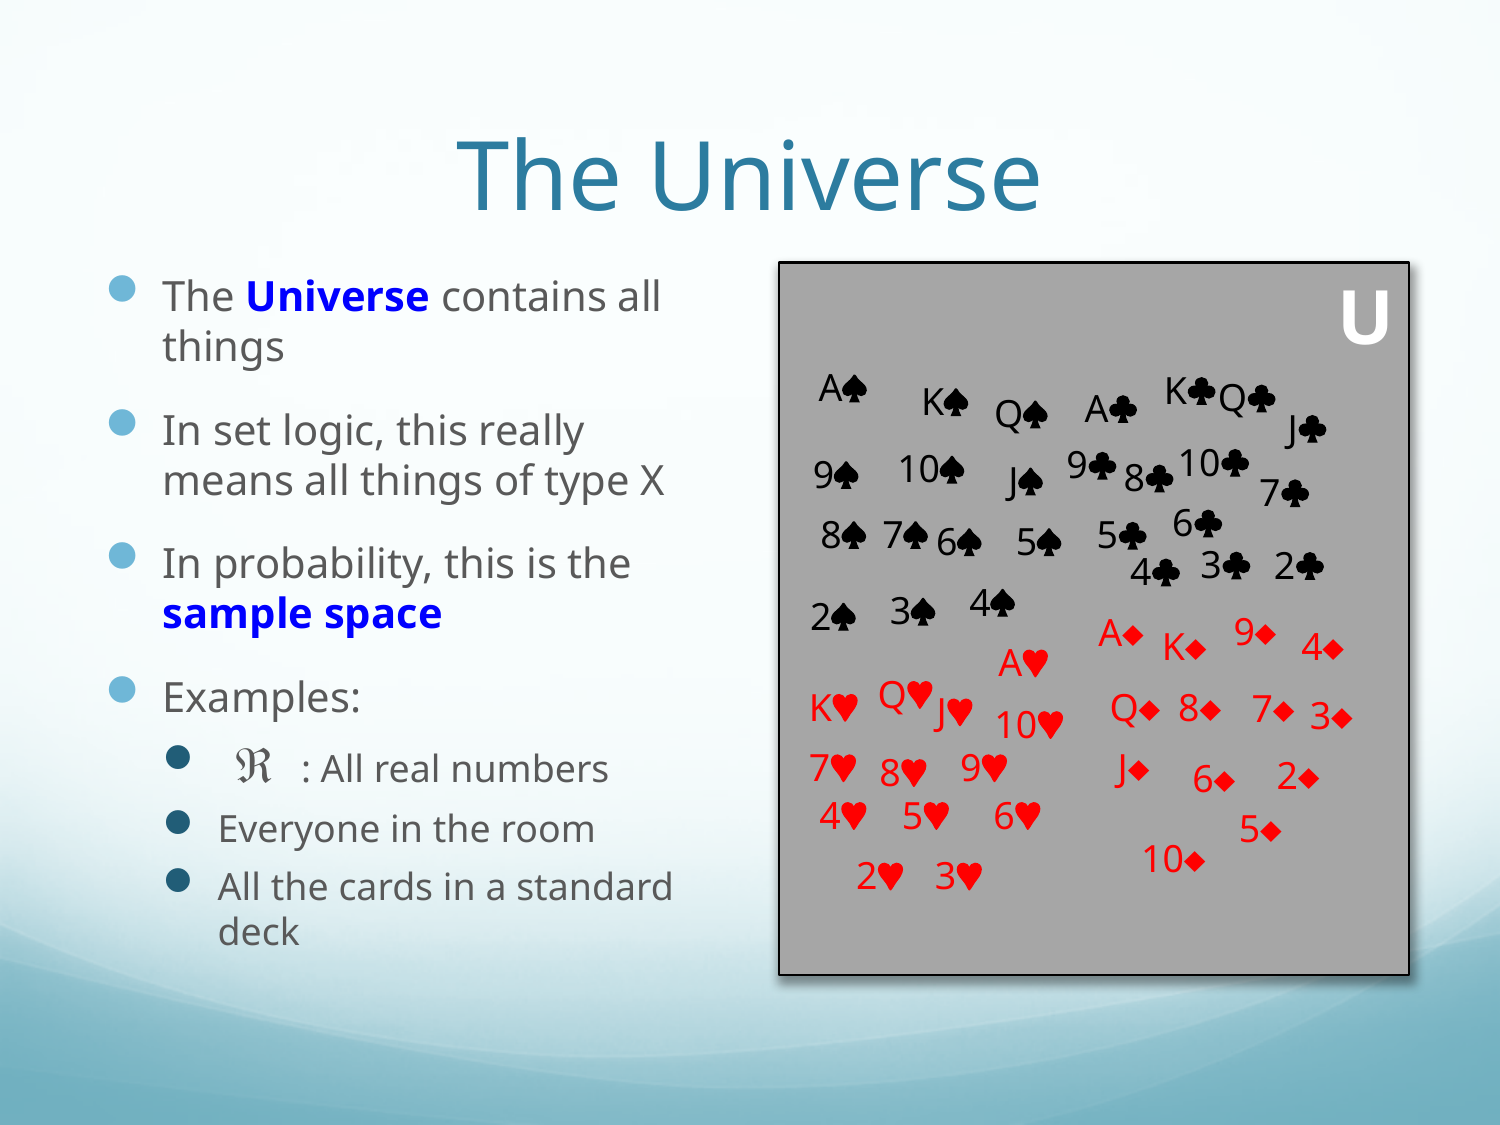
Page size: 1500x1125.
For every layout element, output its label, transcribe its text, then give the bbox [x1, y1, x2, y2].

text_box 7§ [1244, 461, 1344, 522]
text_box K§ [1149, 359, 1250, 420]
text_box J© [921, 680, 1007, 741]
text_box 6¨ [1177, 747, 1261, 808]
text_box 9§ [1051, 433, 1151, 494]
text_box 5§ [1081, 504, 1181, 564]
text_box Q§ [1203, 366, 1310, 427]
text_box A§ [1069, 377, 1172, 438]
text_box J§ [1272, 397, 1361, 457]
list The Universe contains all things In set logic, this really means all things of type X In probability, this is the sample space Examples: Â : All real numbers Everyone in the room All the cards in a standard deck [90, 262, 721, 975]
text_box K© [794, 676, 892, 736]
text_box Aª [803, 356, 900, 417]
text_box 7ª [867, 503, 961, 564]
text_box 3¨ [1295, 684, 1387, 745]
text_box U [778, 261, 1410, 976]
text_box 2§ [1259, 534, 1358, 595]
text_box 5¨ [1224, 797, 1316, 857]
text_box 4ª [954, 571, 1048, 631]
text_box Q¨ [1094, 676, 1163, 736]
text_box 4¨ [1286, 615, 1378, 676]
text_box A¨ [1083, 601, 1178, 662]
text_box Qª [979, 382, 1069, 443]
text_box 8§ [1108, 446, 1208, 504]
text_box 7¨ [1236, 677, 1329, 738]
text_box Kª [906, 370, 1002, 431]
text_box 10© [979, 693, 1097, 754]
text_box 3ª [875, 580, 969, 640]
text_box 6§ [1157, 491, 1257, 540]
text_box 9© [945, 736, 1041, 784]
text_box J¨ [1103, 736, 1184, 797]
text_box Q© [862, 663, 967, 723]
text_box 10ª [882, 437, 998, 498]
text_box 7© [794, 736, 890, 797]
title The Universe [90, 17, 1410, 237]
text_box 9ª [798, 443, 892, 504]
text_box 4© [804, 784, 901, 845]
text_box 5© [901, 784, 983, 844]
text_box 8¨ [1163, 676, 1255, 736]
text_box A© [983, 631, 1082, 692]
text_box 2ª [795, 585, 889, 645]
text_box 4§ [1115, 540, 1214, 601]
text_box 5ª [1000, 510, 1095, 571]
text_box 2¨ [1261, 744, 1354, 805]
text_box 10§ [1162, 431, 1284, 491]
text_box 6© [983, 784, 1075, 845]
text_box 6ª [921, 510, 1000, 571]
text_box 3§ [1185, 533, 1285, 594]
text_box 8ª [805, 503, 867, 564]
text_box 2© [841, 844, 938, 905]
text_box 9¨ [1218, 600, 1311, 661]
text_box K¨ [1147, 615, 1241, 676]
text_box Jª [993, 449, 1076, 510]
text_box 3© [938, 844, 1016, 905]
text_box 8© [890, 741, 961, 784]
text_box 10¨ [1126, 827, 1240, 888]
